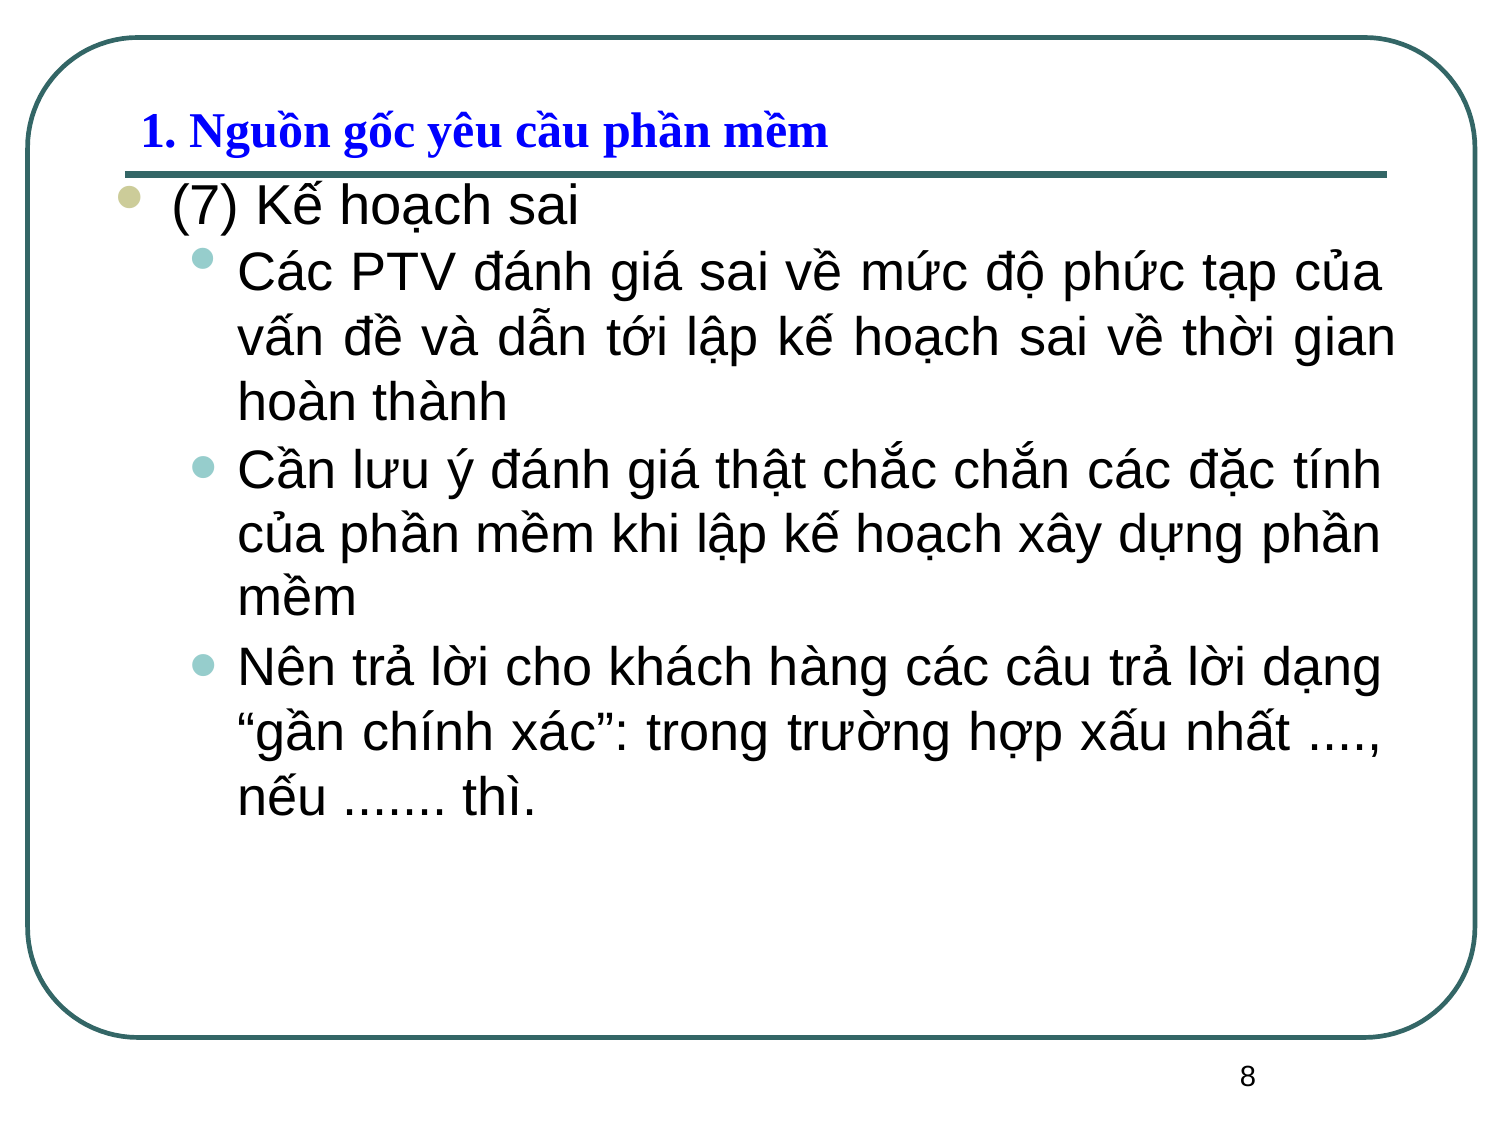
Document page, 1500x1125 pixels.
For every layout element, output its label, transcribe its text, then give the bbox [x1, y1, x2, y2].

text_box Các PTV đánh giá sai về mức độ phức tạp của vấn đề và dẫn tới lập kế hoạch sai về thời gian Cần lưu ý đánh giá thật chắc chắn các đặc tính của phần mềm khi lập kế hoạch xây dựng phần Nên trả lời cho khách hàng các câu trả lời dạng “gần chính xác”: trong trường hợp xấu nhất ...., nếu ....... thì. [187, 233, 1400, 827]
slide_number 8 [1233, 1055, 1279, 1125]
text_box 1. Nguồn gốc yêu cầu phần mềm (7) Kế hoạch sai [112, 86, 833, 236]
